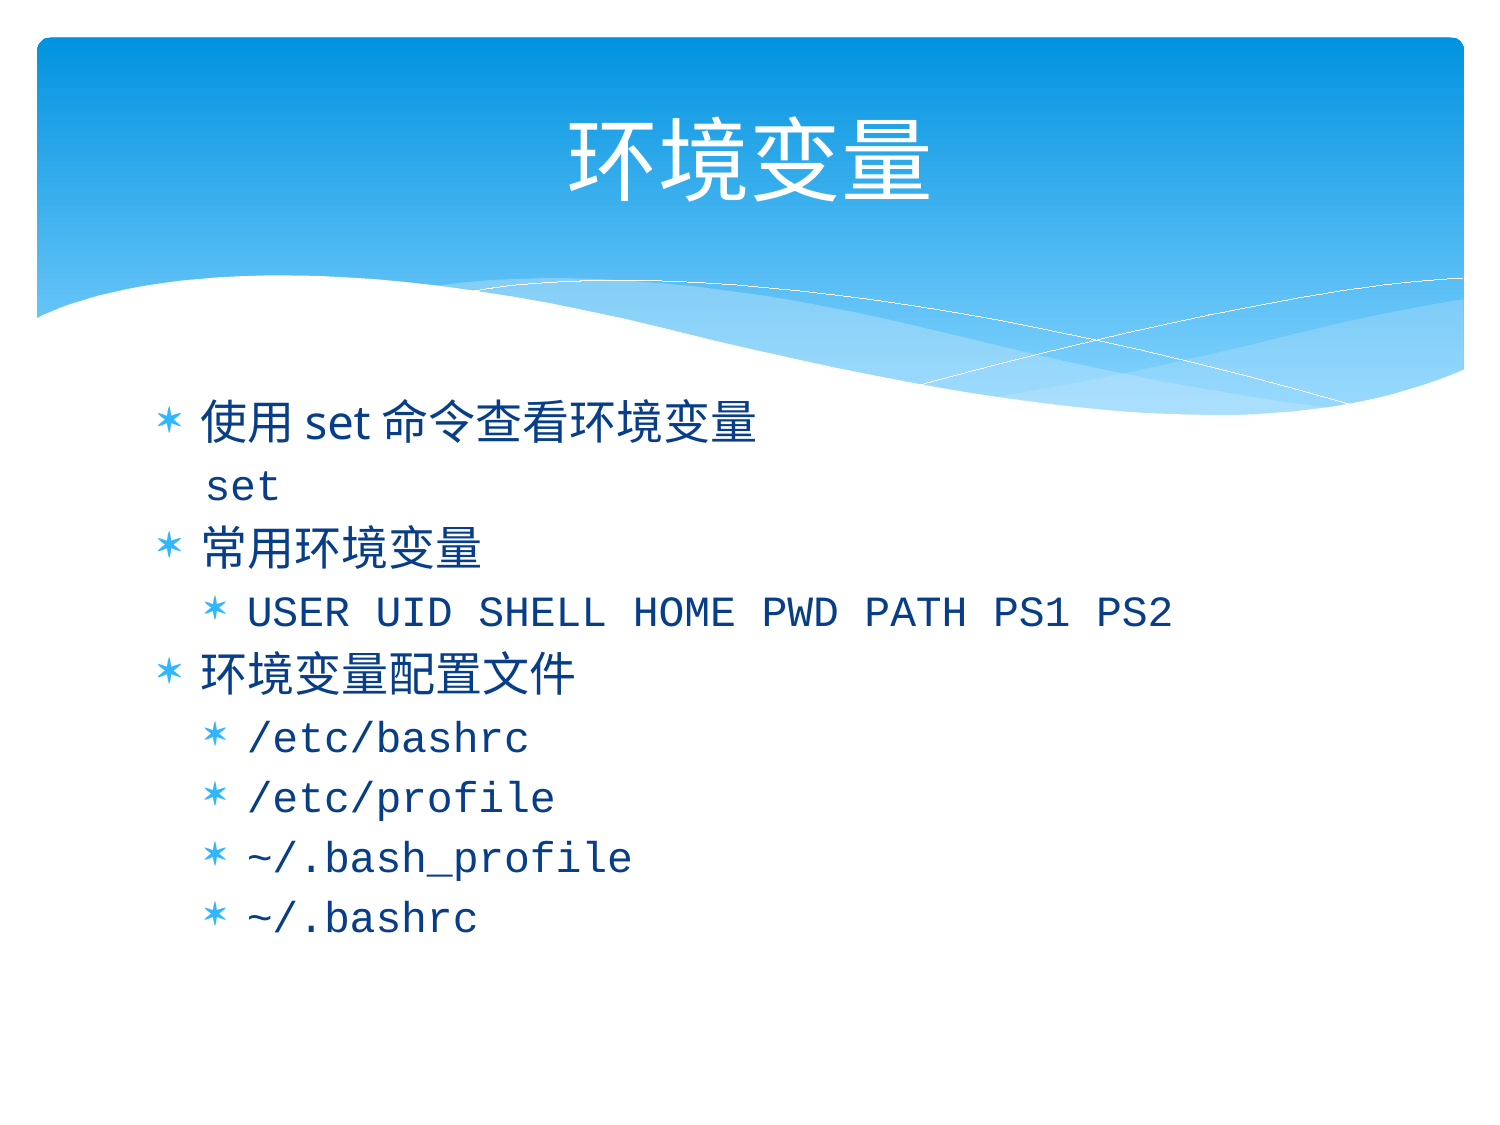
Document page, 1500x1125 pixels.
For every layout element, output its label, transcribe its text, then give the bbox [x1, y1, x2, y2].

list 使用set命令查看环境变量 set 常用环境变量 USER UID SHELL HOME PWD PATH PS1 PS2 环境变量配置文件 /etc/bashrc /etc/profile ~/.bash_profile ~/.bashrc [142, 385, 1359, 952]
title 环境变量 [75, 55, 1425, 261]
